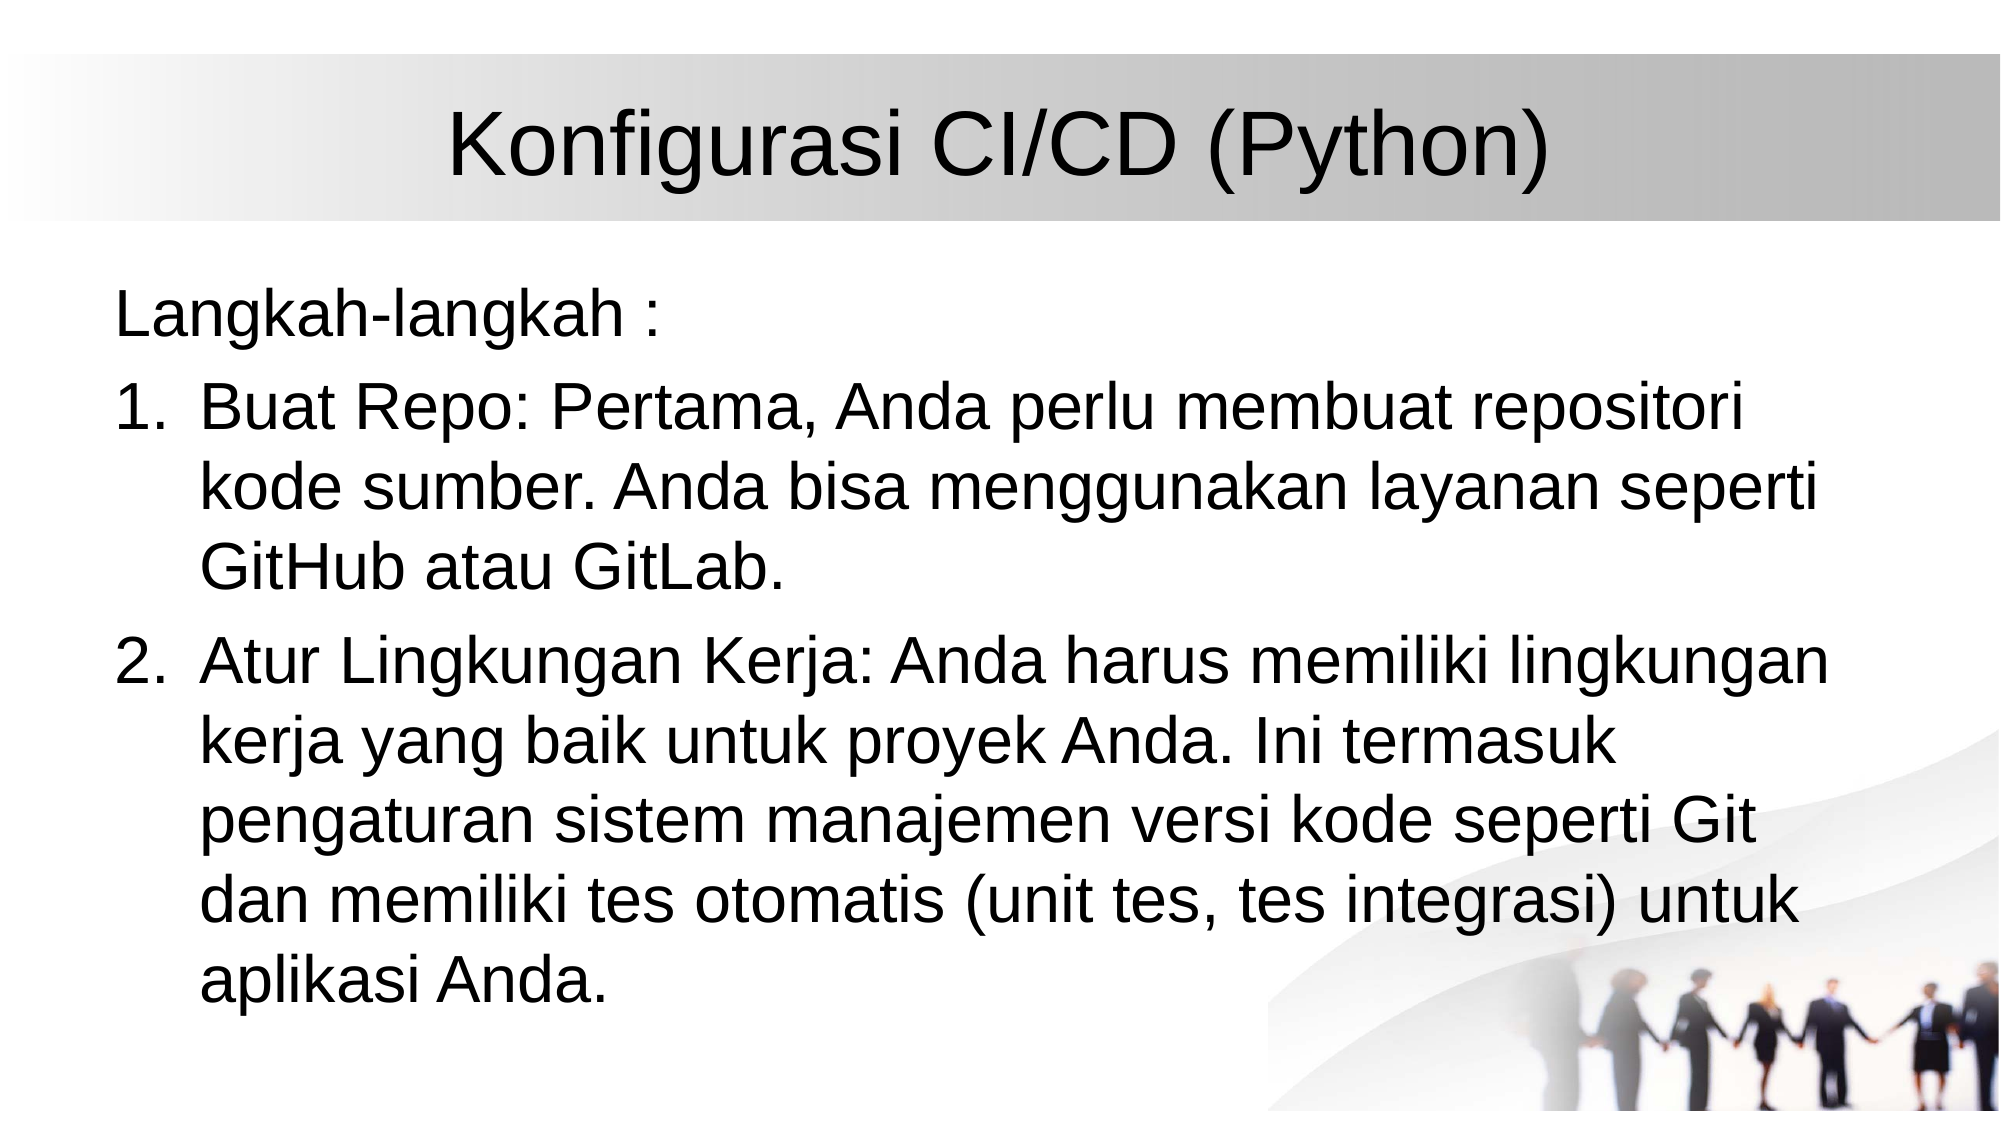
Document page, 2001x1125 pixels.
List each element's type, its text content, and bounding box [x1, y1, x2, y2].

list Langkah-langkah : Buat Repo: Pertama, Anda perlu membuat repositori kode sumber. Anda bisa menggunakan layanan seperti GitHub atau GitLab. Atur Lingkungan Kerja: Anda harus memiliki lingkungan kerja yang baik untuk proyek Anda. Ini termasuk pengaturan sistem manajemen versi kode seperti Git dan memiliki tes otomatis (unit tes, tes integrasi) untuk aplikasi Anda. [99, 262, 1901, 1006]
title Konfigurasi CI/CD (Python) [99, 44, 1901, 233]
picture [1268, 728, 1999, 1111]
